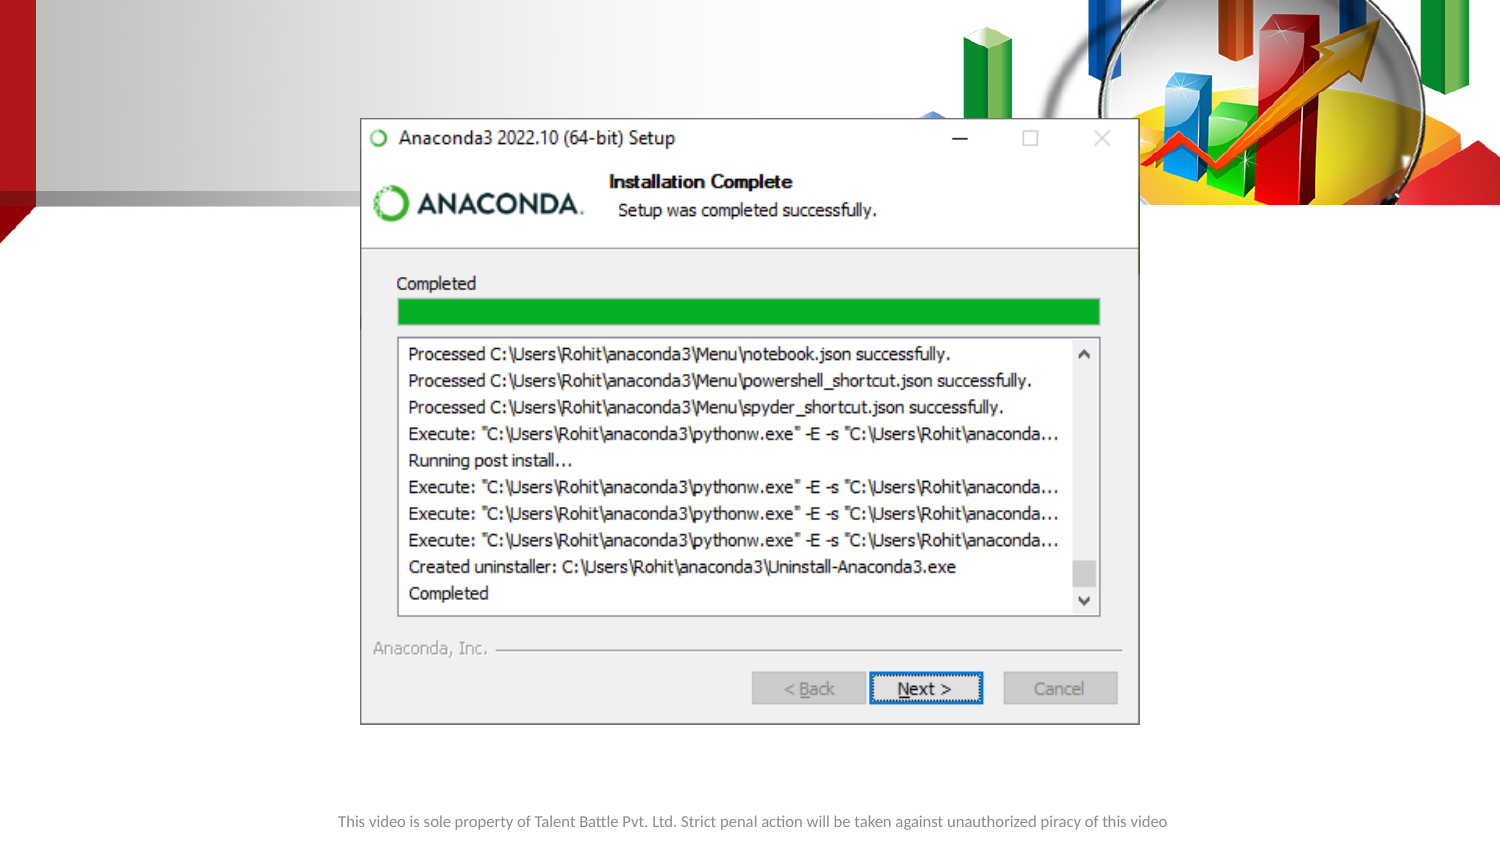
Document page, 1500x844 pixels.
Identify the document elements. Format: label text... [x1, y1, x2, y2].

picture [0, 0, 1500, 844]
footer This video is sole property of Talent Battle Pvt. Ltd. Strict penal action will be taken against unauthorized piracy of this video [3, 798, 1500, 844]
